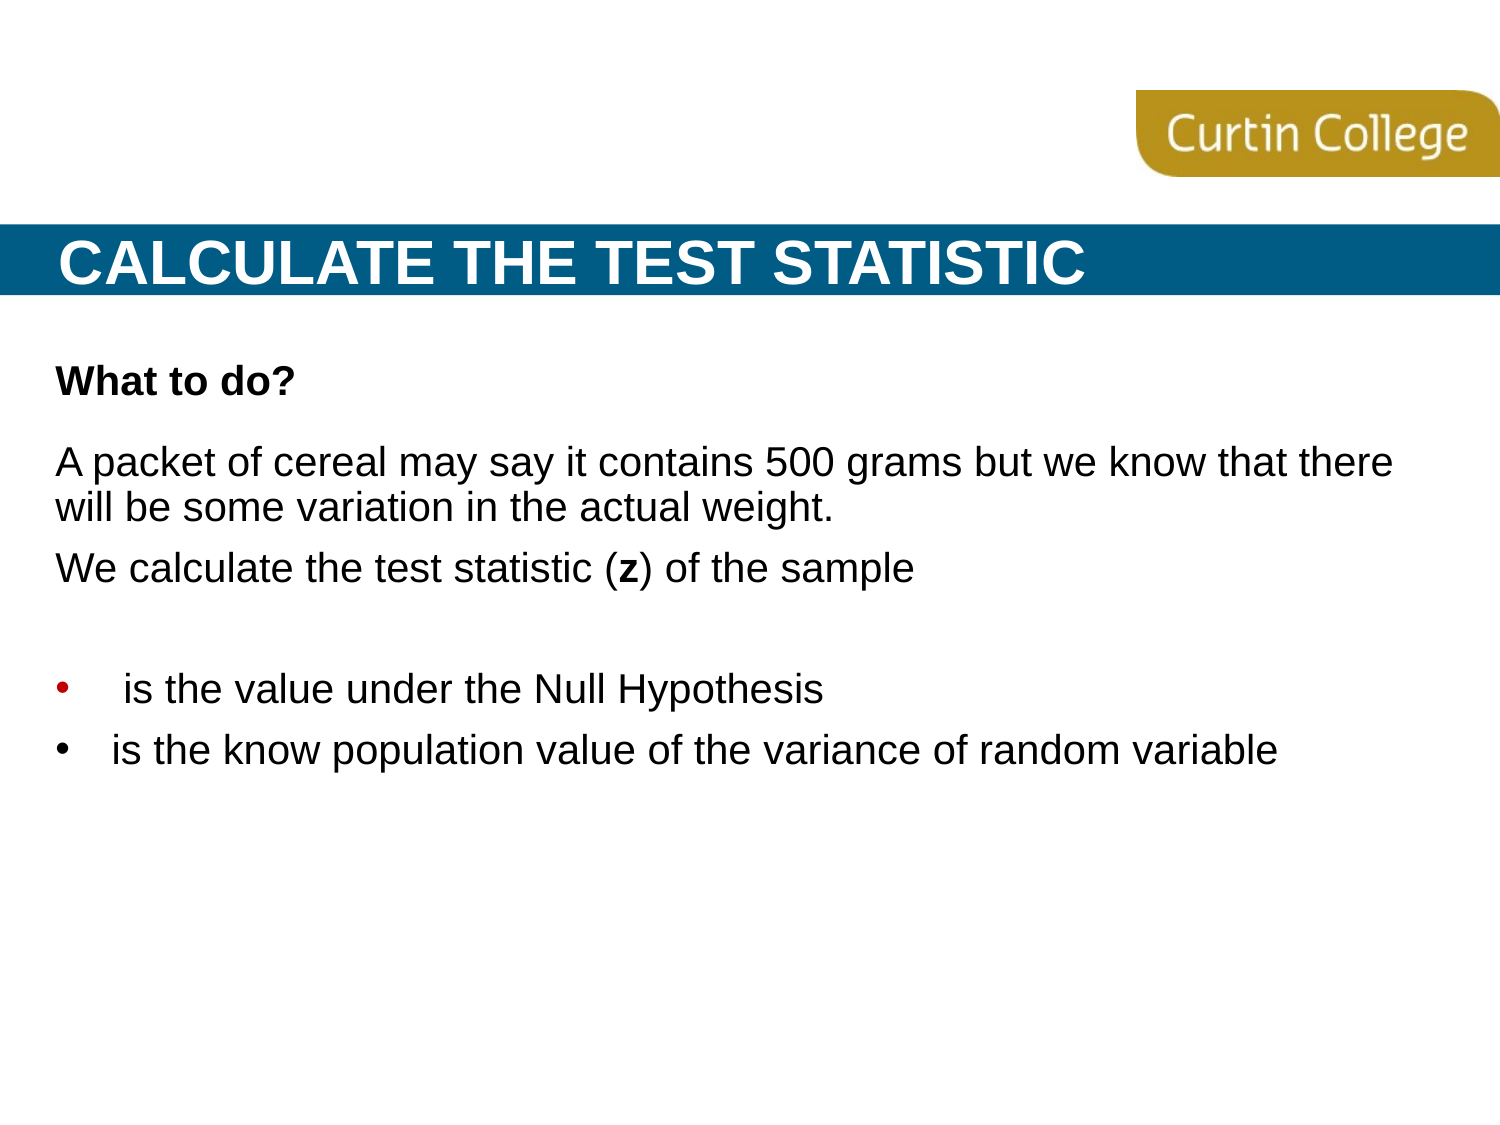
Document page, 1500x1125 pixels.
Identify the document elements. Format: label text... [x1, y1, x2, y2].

picture [1136, 90, 1500, 177]
list What to do? [40, 331, 1440, 413]
title Calculate the test statistic [0, 224, 1500, 296]
